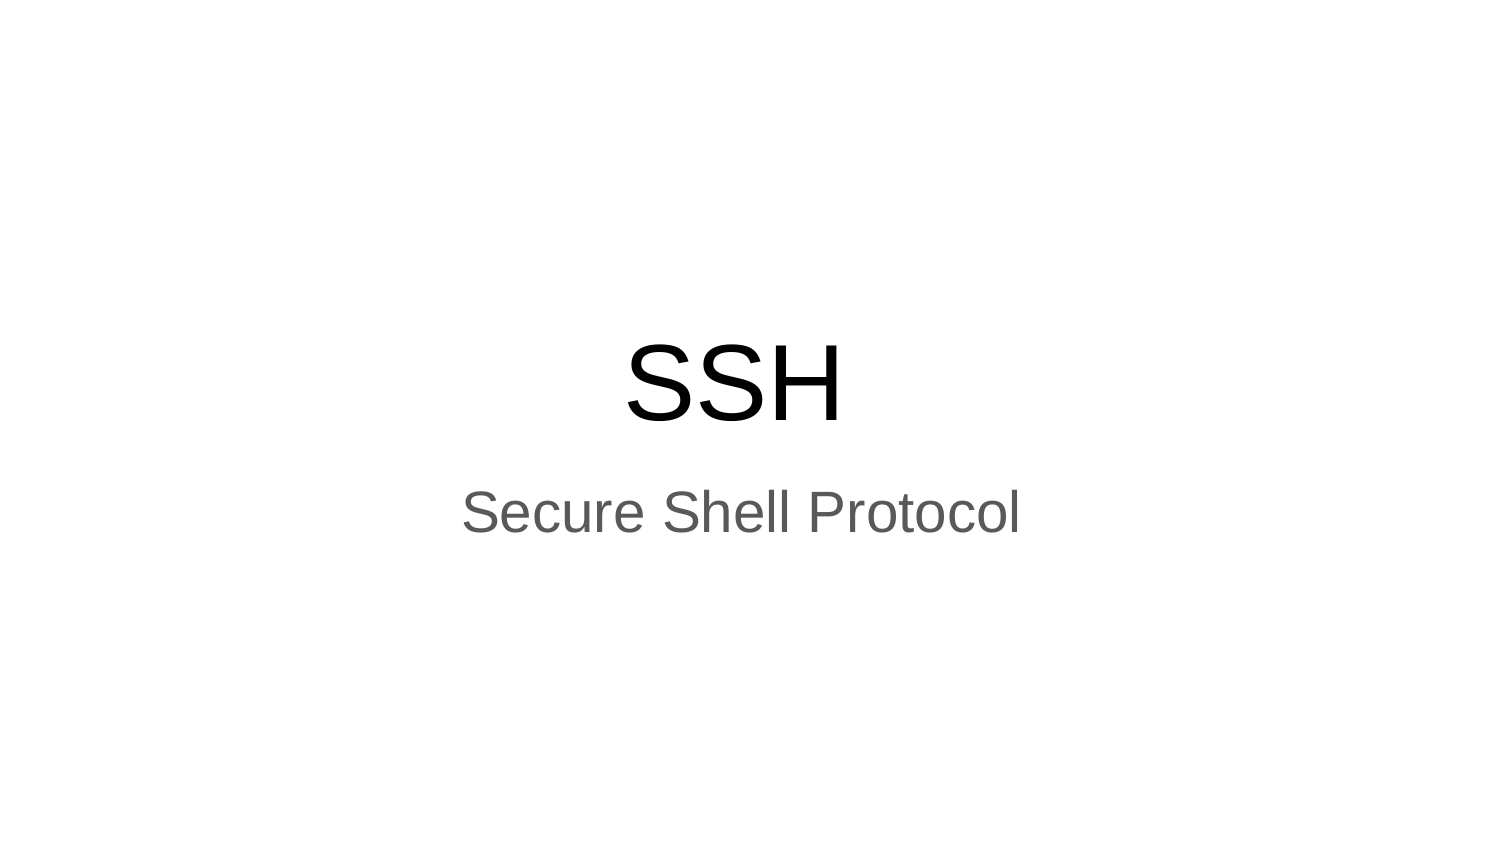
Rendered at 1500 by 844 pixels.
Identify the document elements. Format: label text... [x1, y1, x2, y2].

subtitle Secure Shell Protocol [51, 464, 1449, 595]
title SSH [51, 122, 1449, 459]
